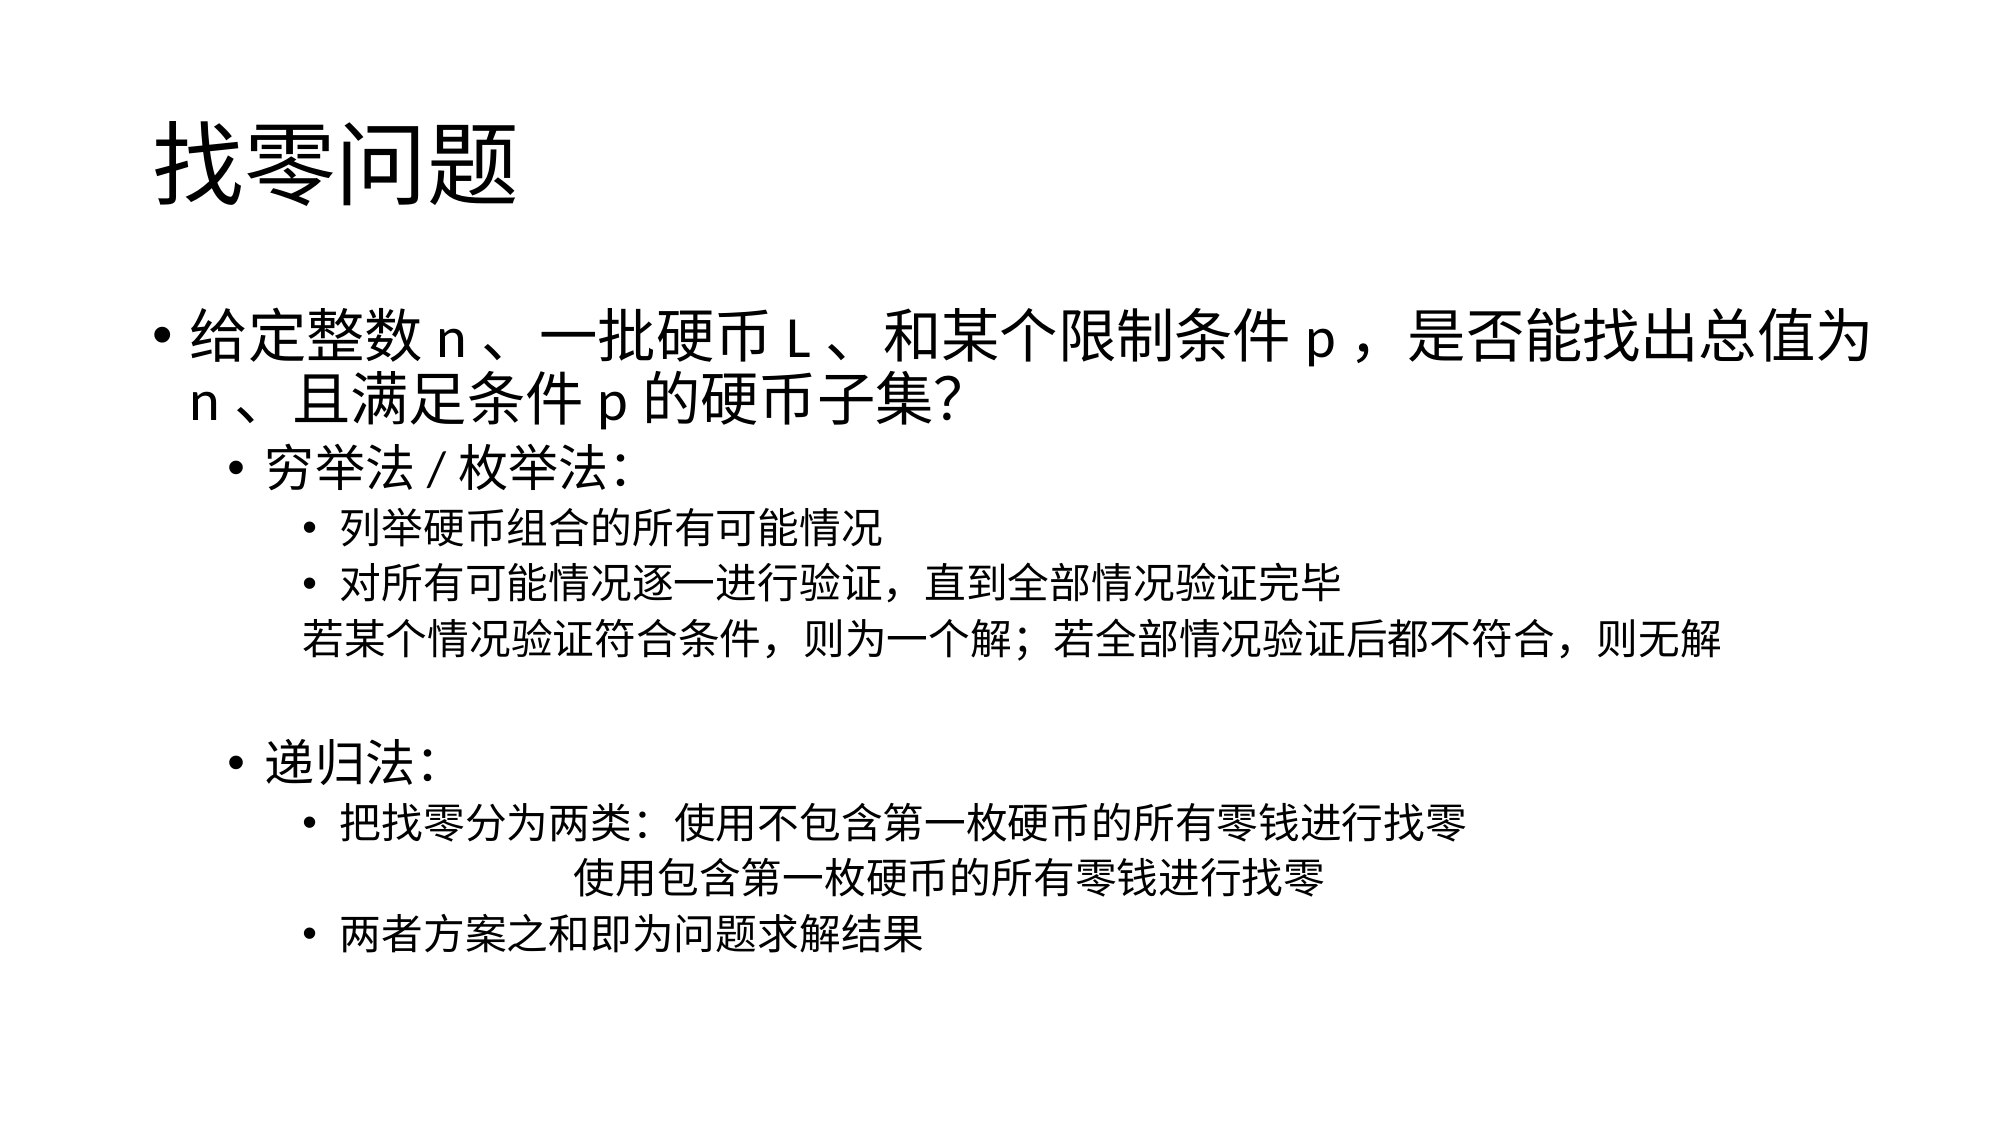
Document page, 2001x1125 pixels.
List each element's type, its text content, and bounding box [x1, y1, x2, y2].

title 找零问题 [137, 59, 1863, 278]
list 给定整数n、一批硬币L、和某个限制条件p，是否能找出总值为n、且满足条件p的硬币子集？ 穷举法/枚举法： 列举硬币组合的所有可能情况 对所有可能情况逐一进行验证，直到全部情况验证完毕 若某个情况验证符合条件，则为一个解；若全部情况验证后都不符合，则无解 递归法： 把找零分为两类：使用不包含第一枚硬币的所有零钱进行找零 使用包含第一枚硬币的所有零钱进行找零 两者方案之和即为问题求解结果 [137, 299, 1923, 1014]
